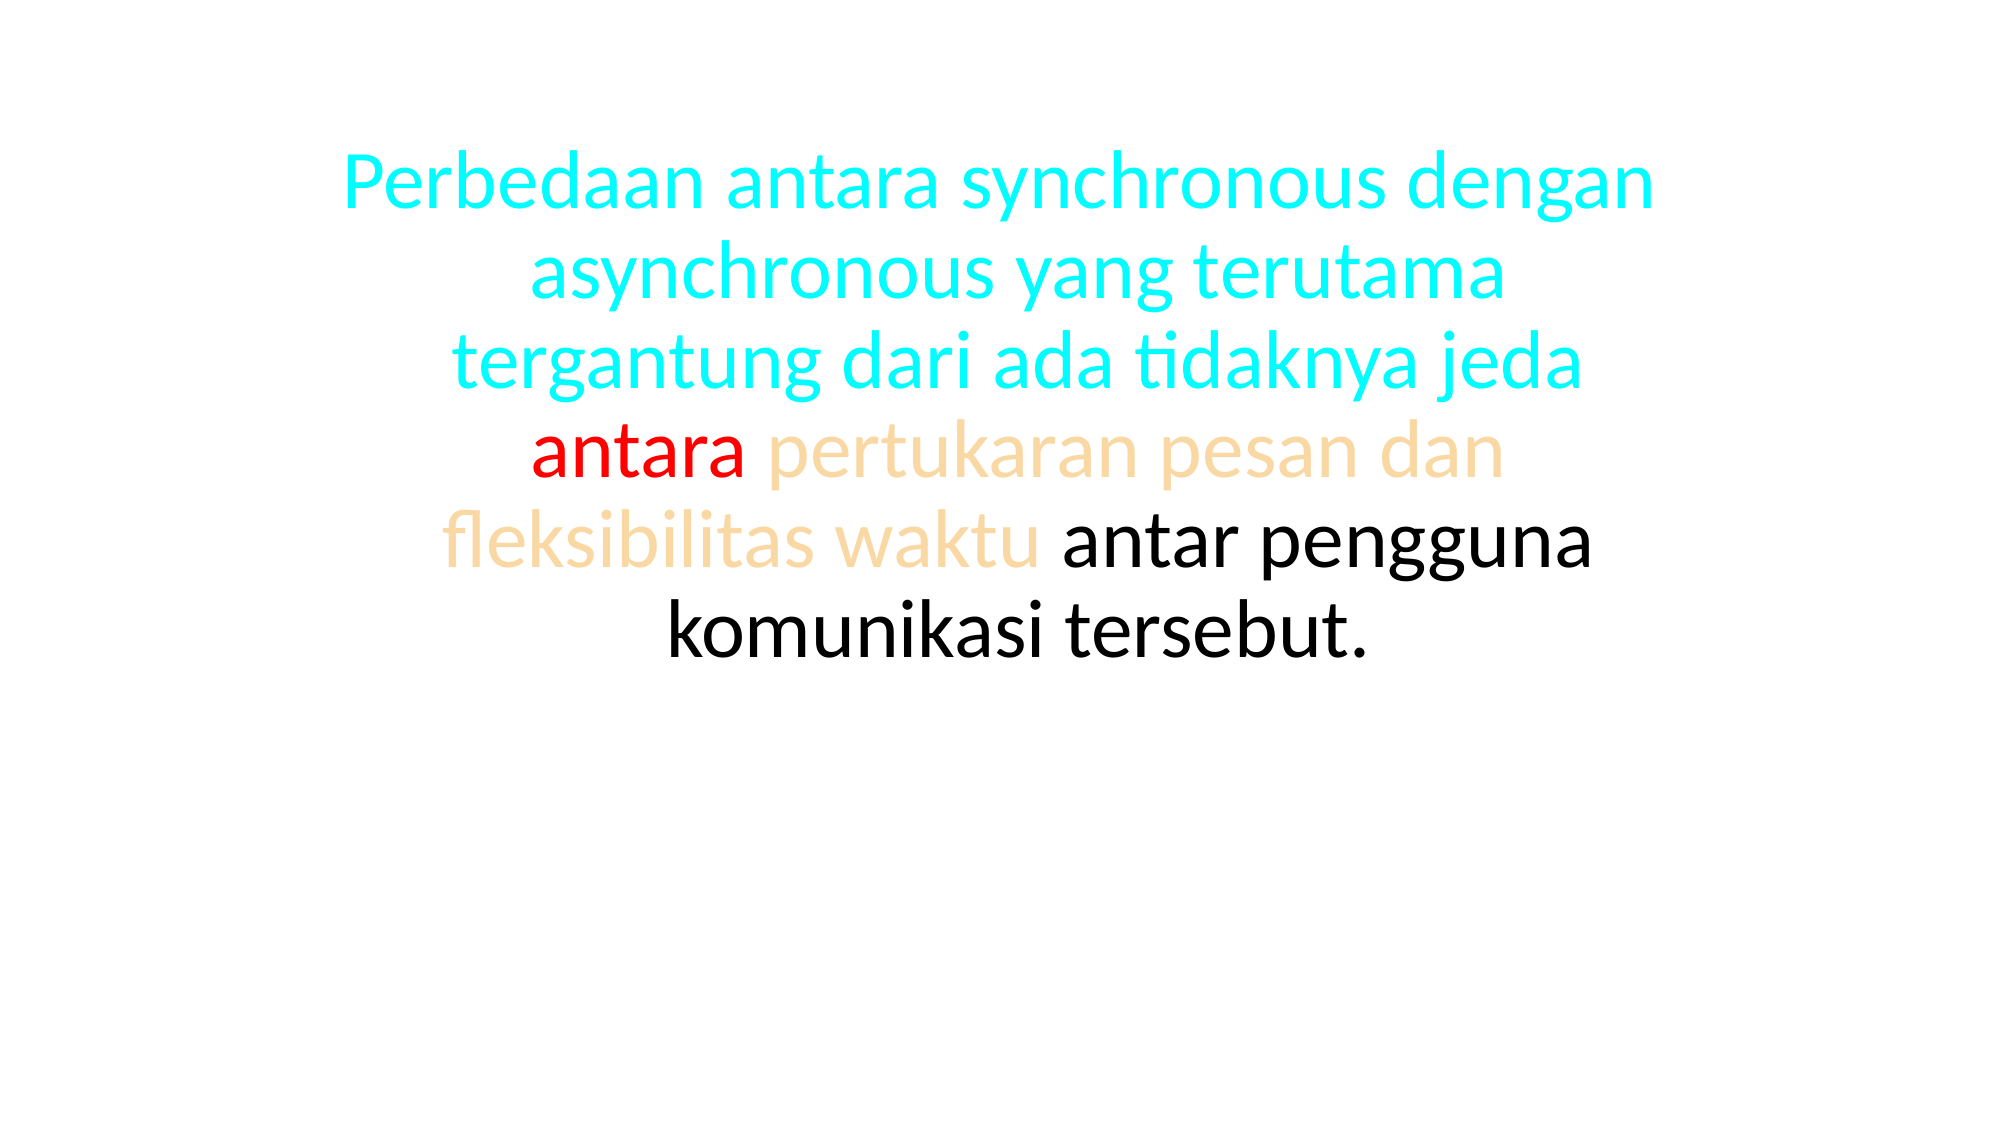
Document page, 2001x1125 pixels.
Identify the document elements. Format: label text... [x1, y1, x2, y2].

list Perbedaan antara synchronous dengan asynchronous yang terutama tergantung dari ada tidaknya jeda antara pertukaran pesan dan fleksibilitas waktu antar pengguna komunikasi tersebut. [324, 128, 1675, 844]
